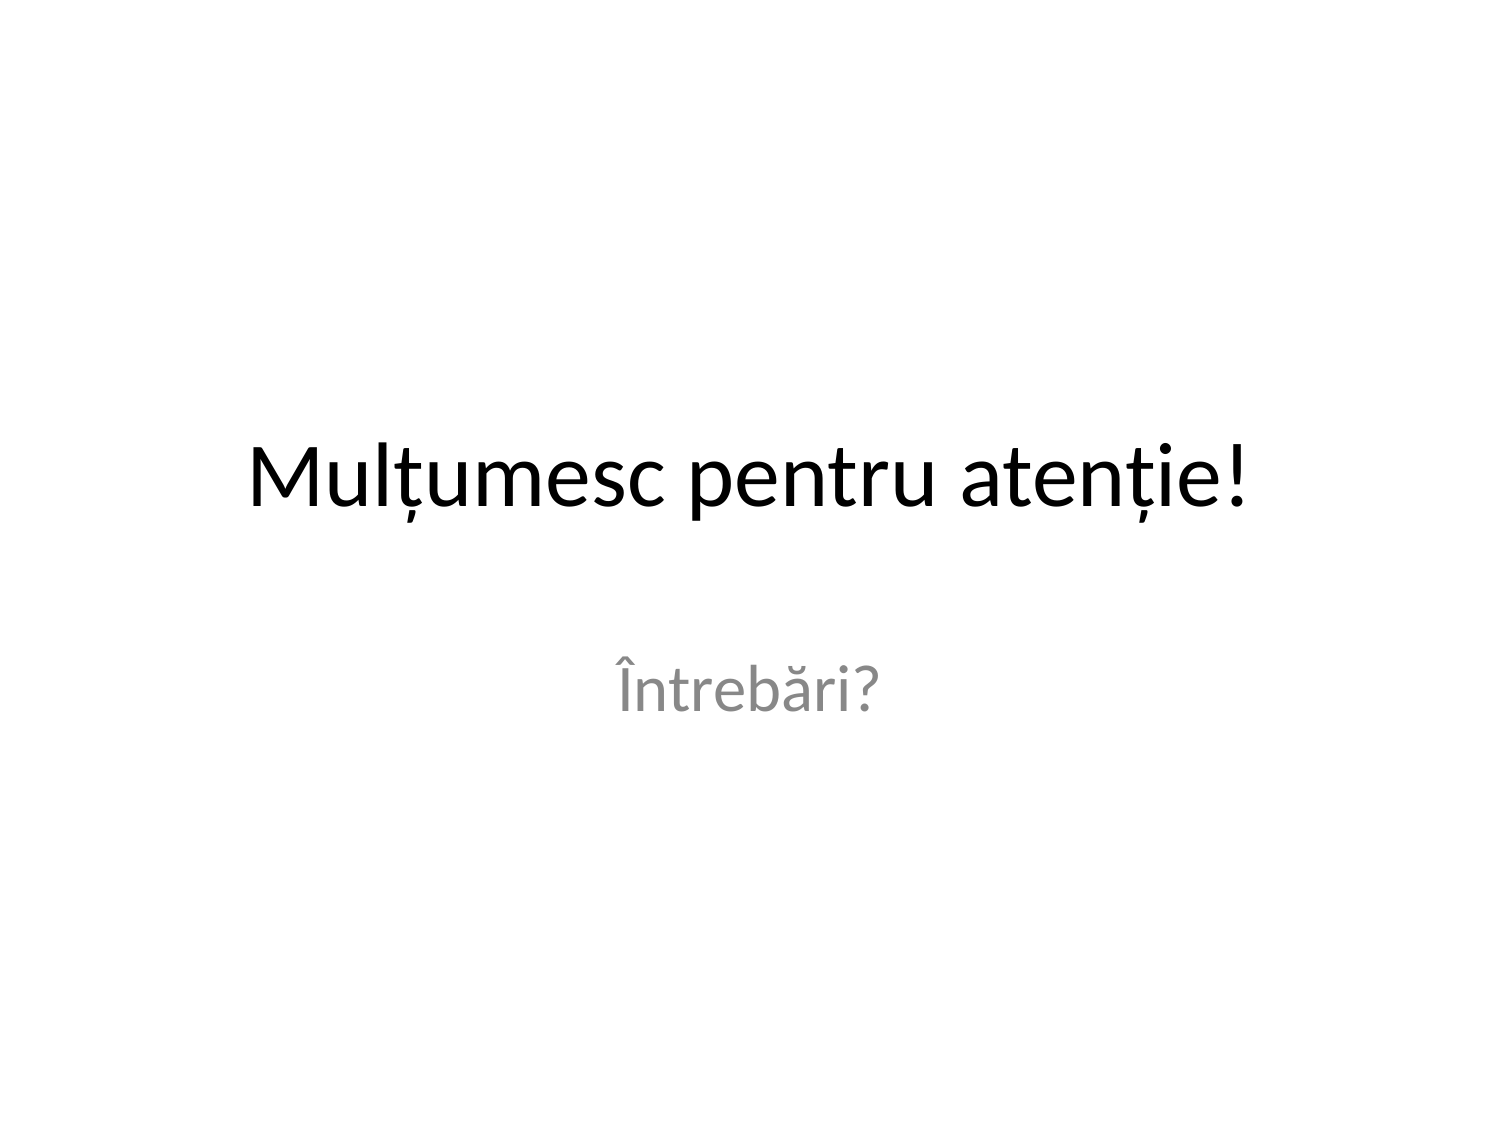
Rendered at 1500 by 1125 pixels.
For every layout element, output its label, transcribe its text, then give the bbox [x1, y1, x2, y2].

subtitle Întrebări? [224, 636, 1276, 926]
title Mulțumesc pentru atenție! [111, 348, 1388, 592]
